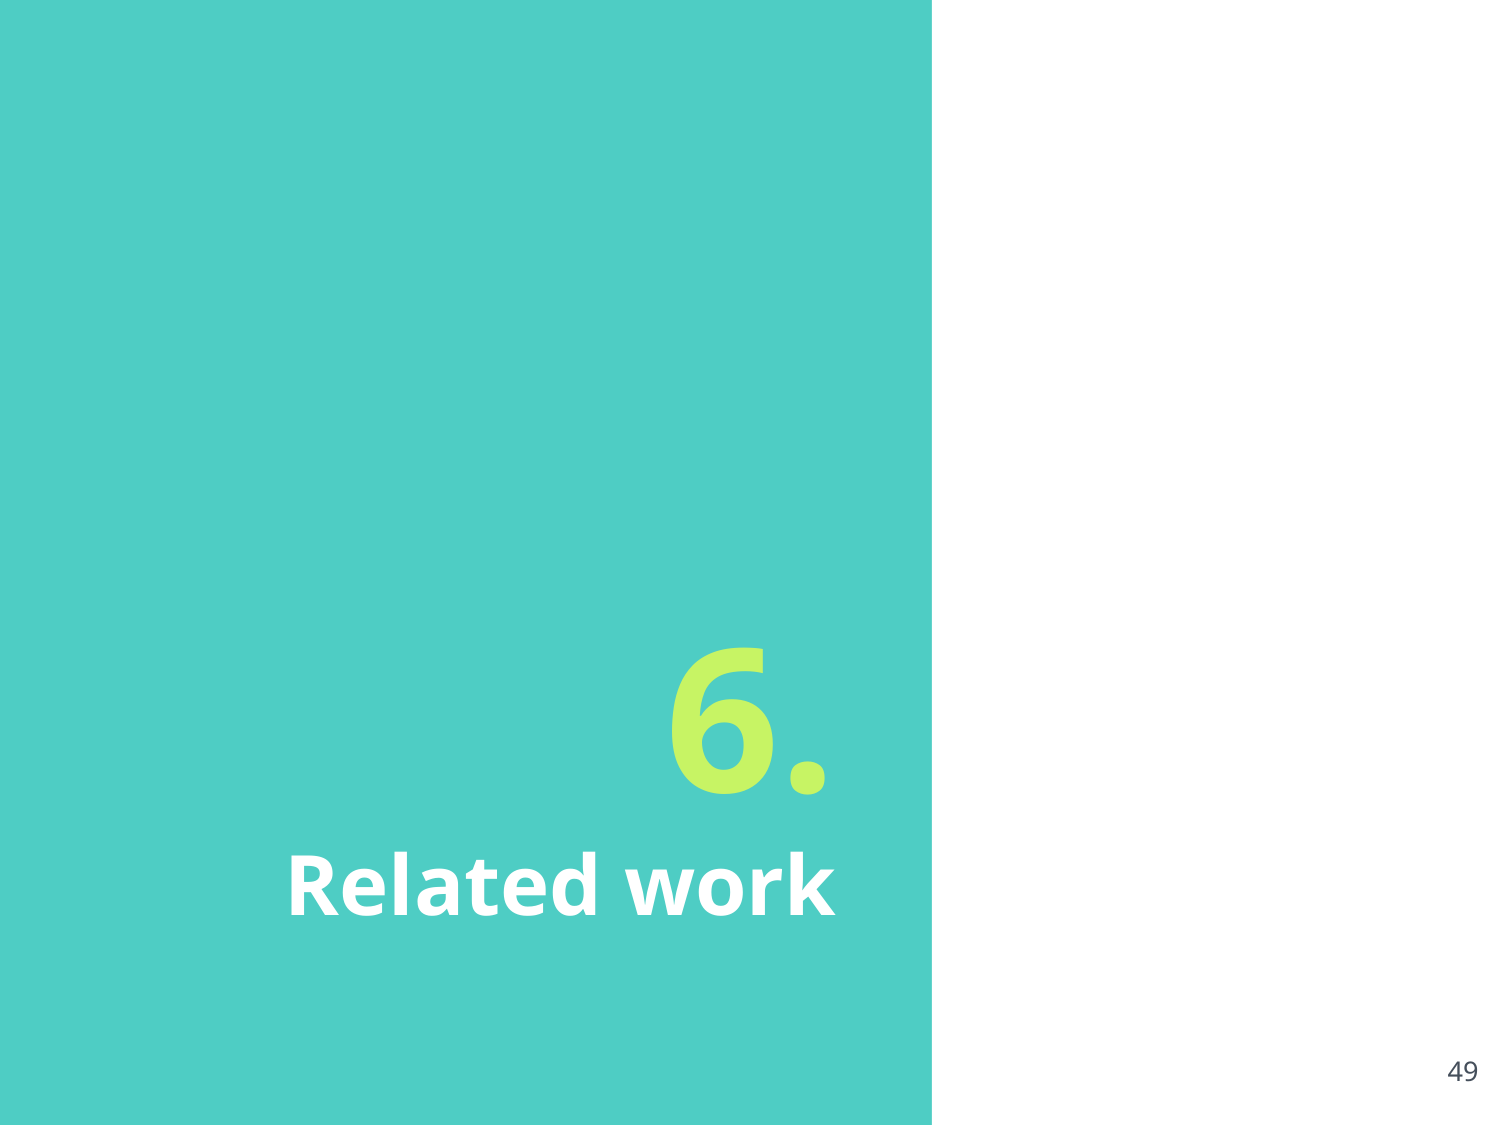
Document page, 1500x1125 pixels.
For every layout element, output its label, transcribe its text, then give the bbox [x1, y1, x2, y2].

title 6. Related work [112, 633, 852, 948]
slide_number ‹#› [1403, 1038, 1494, 1125]
